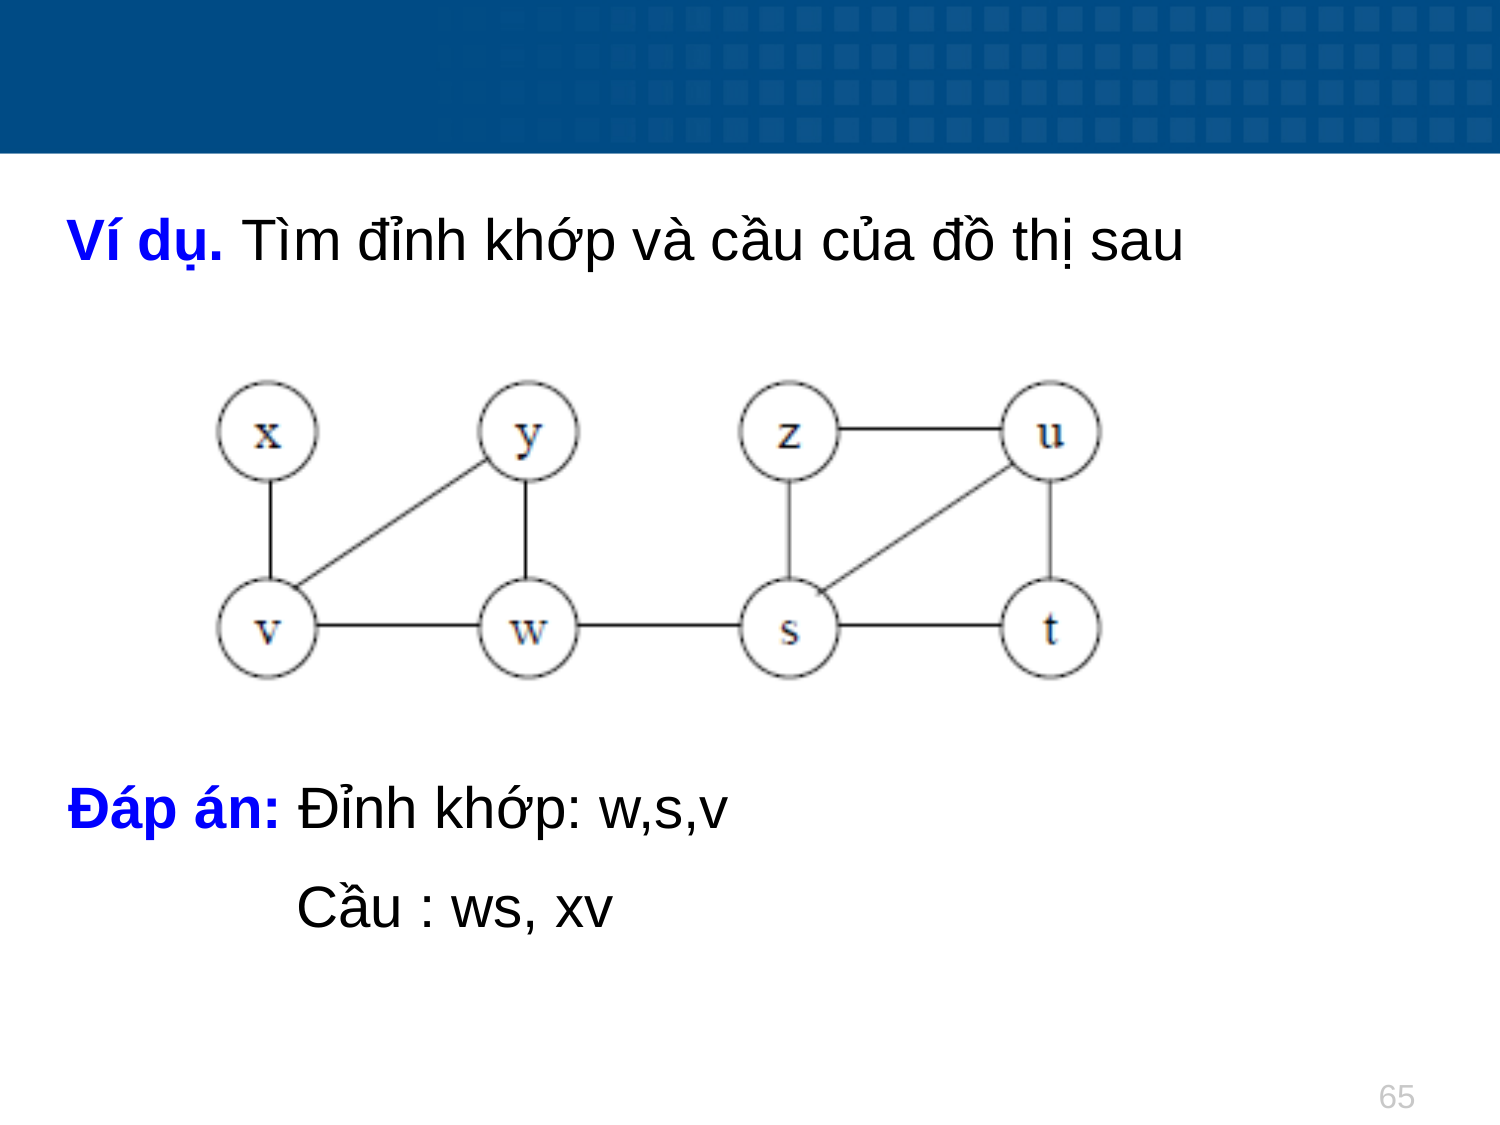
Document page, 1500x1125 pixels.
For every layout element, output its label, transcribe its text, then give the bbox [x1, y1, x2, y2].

text_box Ví dụ. Tìm đỉnh khớp và cầu của đồ thị sau [51, 194, 1201, 280]
picture [0, 0, 1500, 1125]
text_box Đáp án: Đỉnh khớp: w,s,v Cầu : ws, xv [53, 762, 1025, 947]
